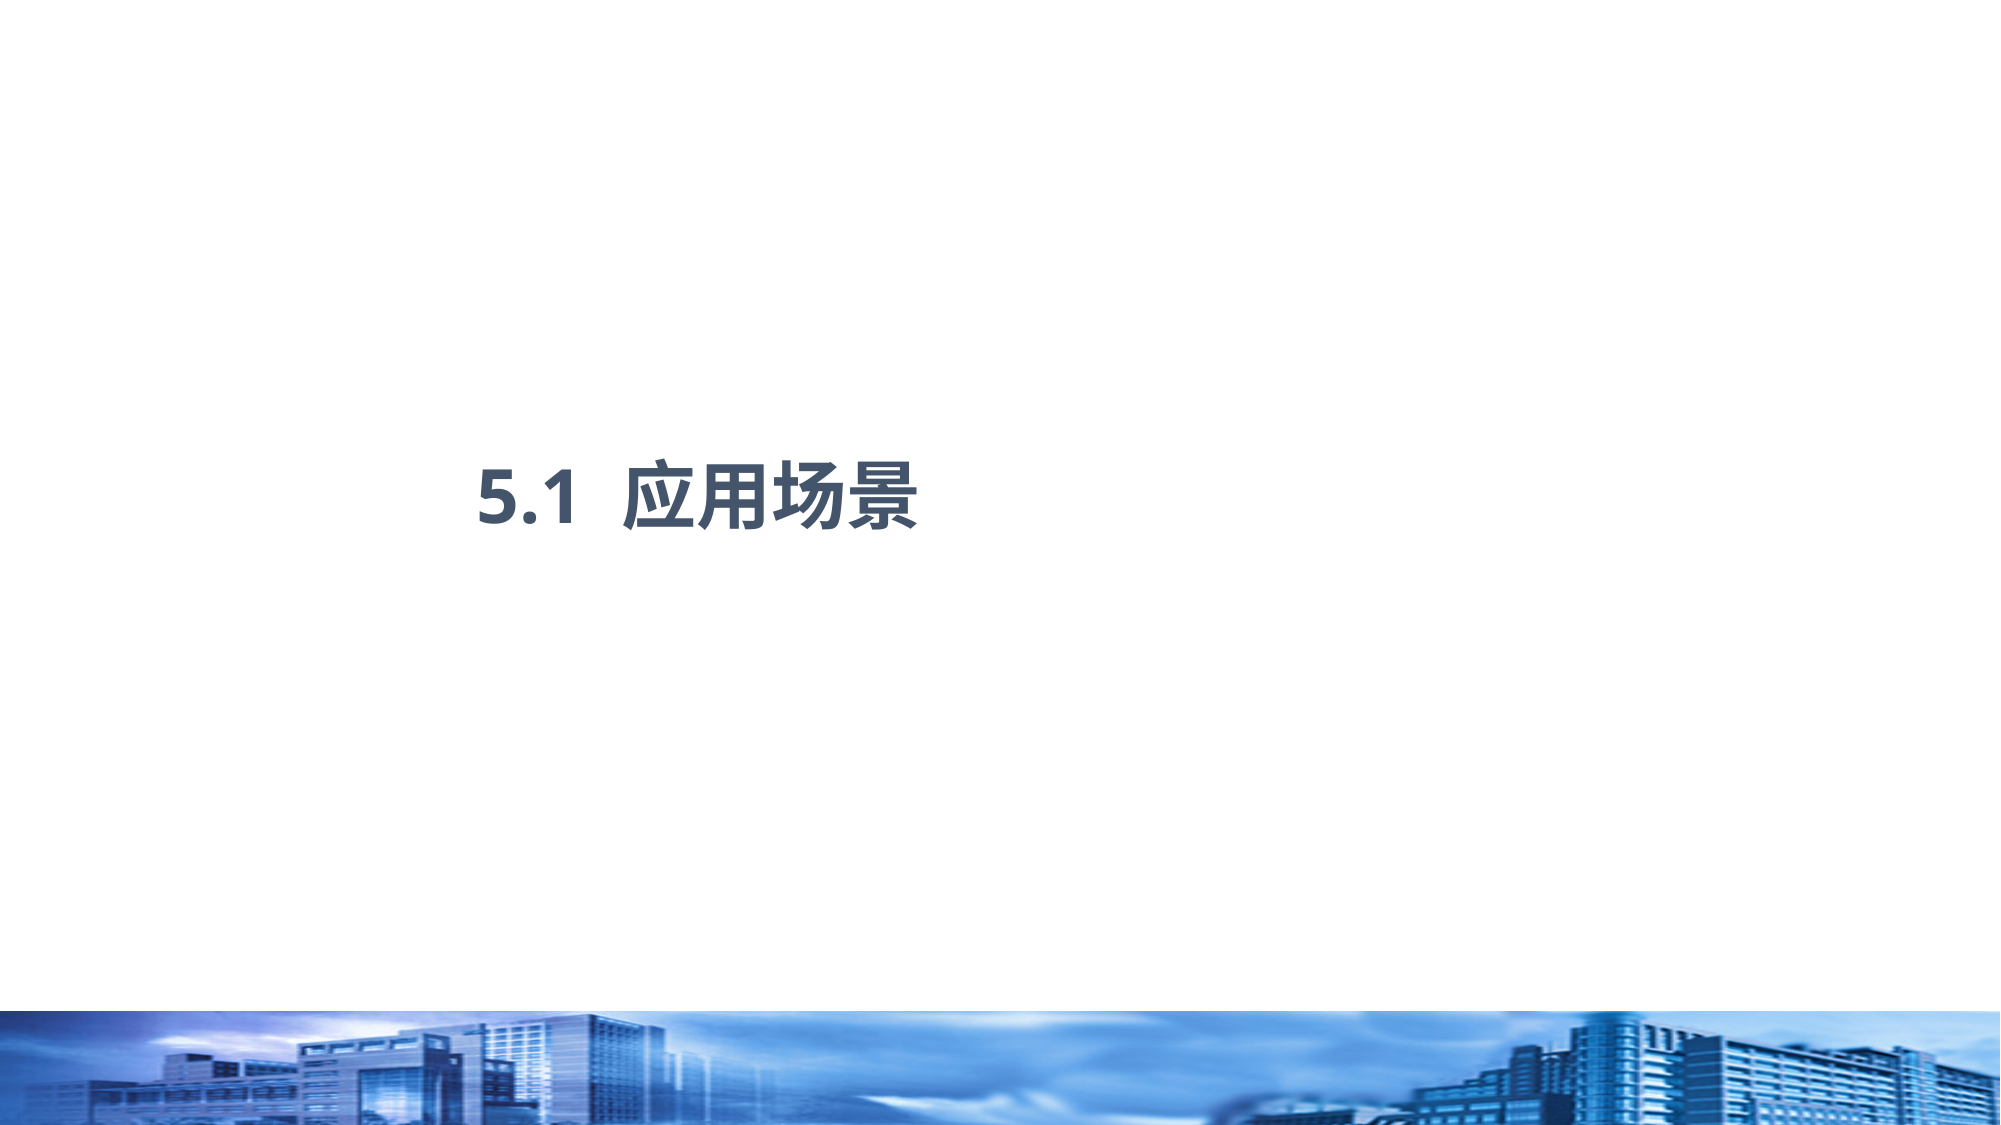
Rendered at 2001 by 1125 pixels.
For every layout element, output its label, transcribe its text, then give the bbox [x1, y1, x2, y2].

title 5.1 应用场景 [149, 399, 1249, 588]
picture [0, 1011, 2000, 1125]
